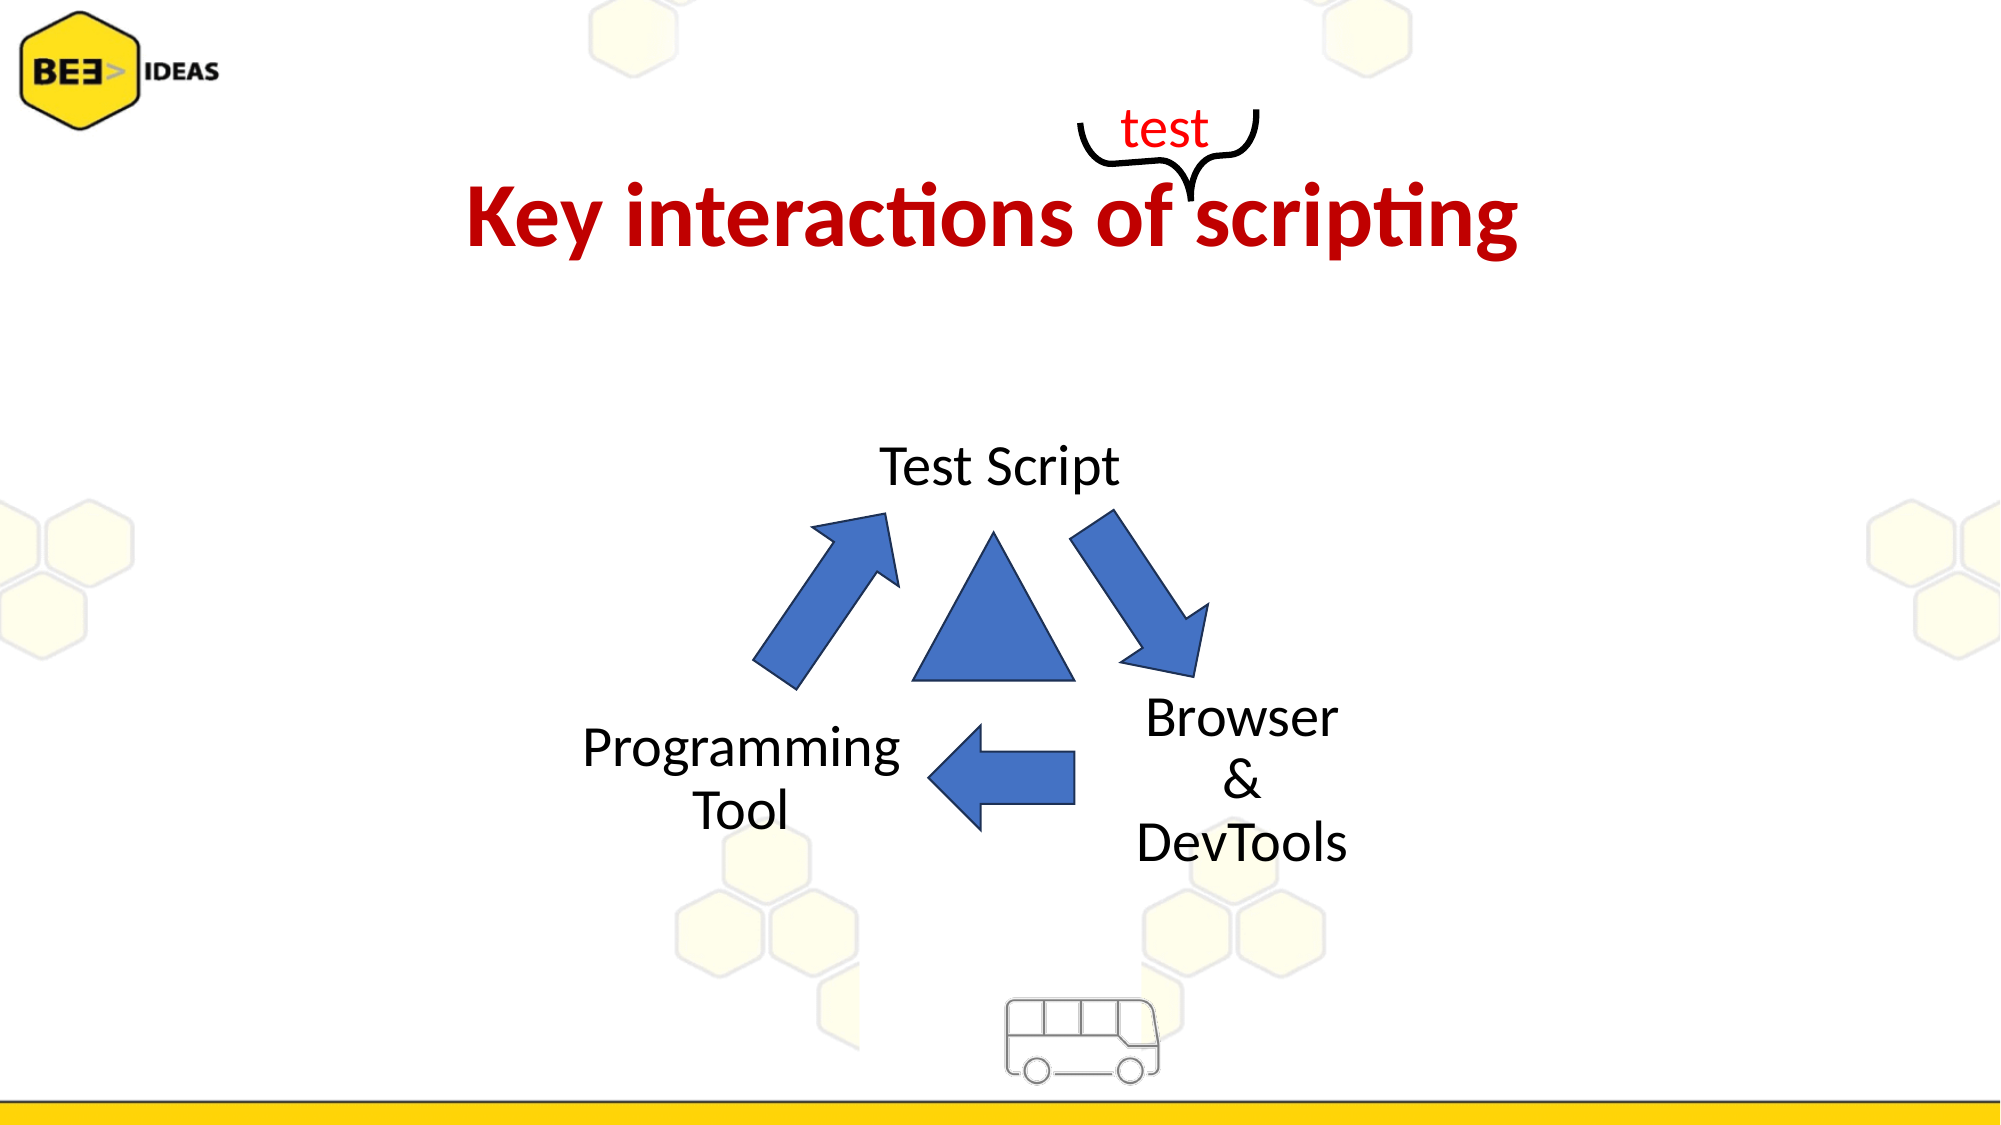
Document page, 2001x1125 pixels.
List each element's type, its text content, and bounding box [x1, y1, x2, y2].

text_box Browser & DevTools [1113, 678, 1372, 879]
text_box Key interactions of scripting [451, 160, 1549, 278]
text_box [751, 512, 901, 691]
text_box Programming Tool [560, 708, 923, 848]
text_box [1083, 81, 1260, 203]
text_box Test Script [864, 427, 1152, 512]
text_box [911, 530, 1077, 682]
text_box [1068, 508, 1210, 679]
text_box [926, 722, 1076, 833]
picture [0, 0, 2001, 1125]
